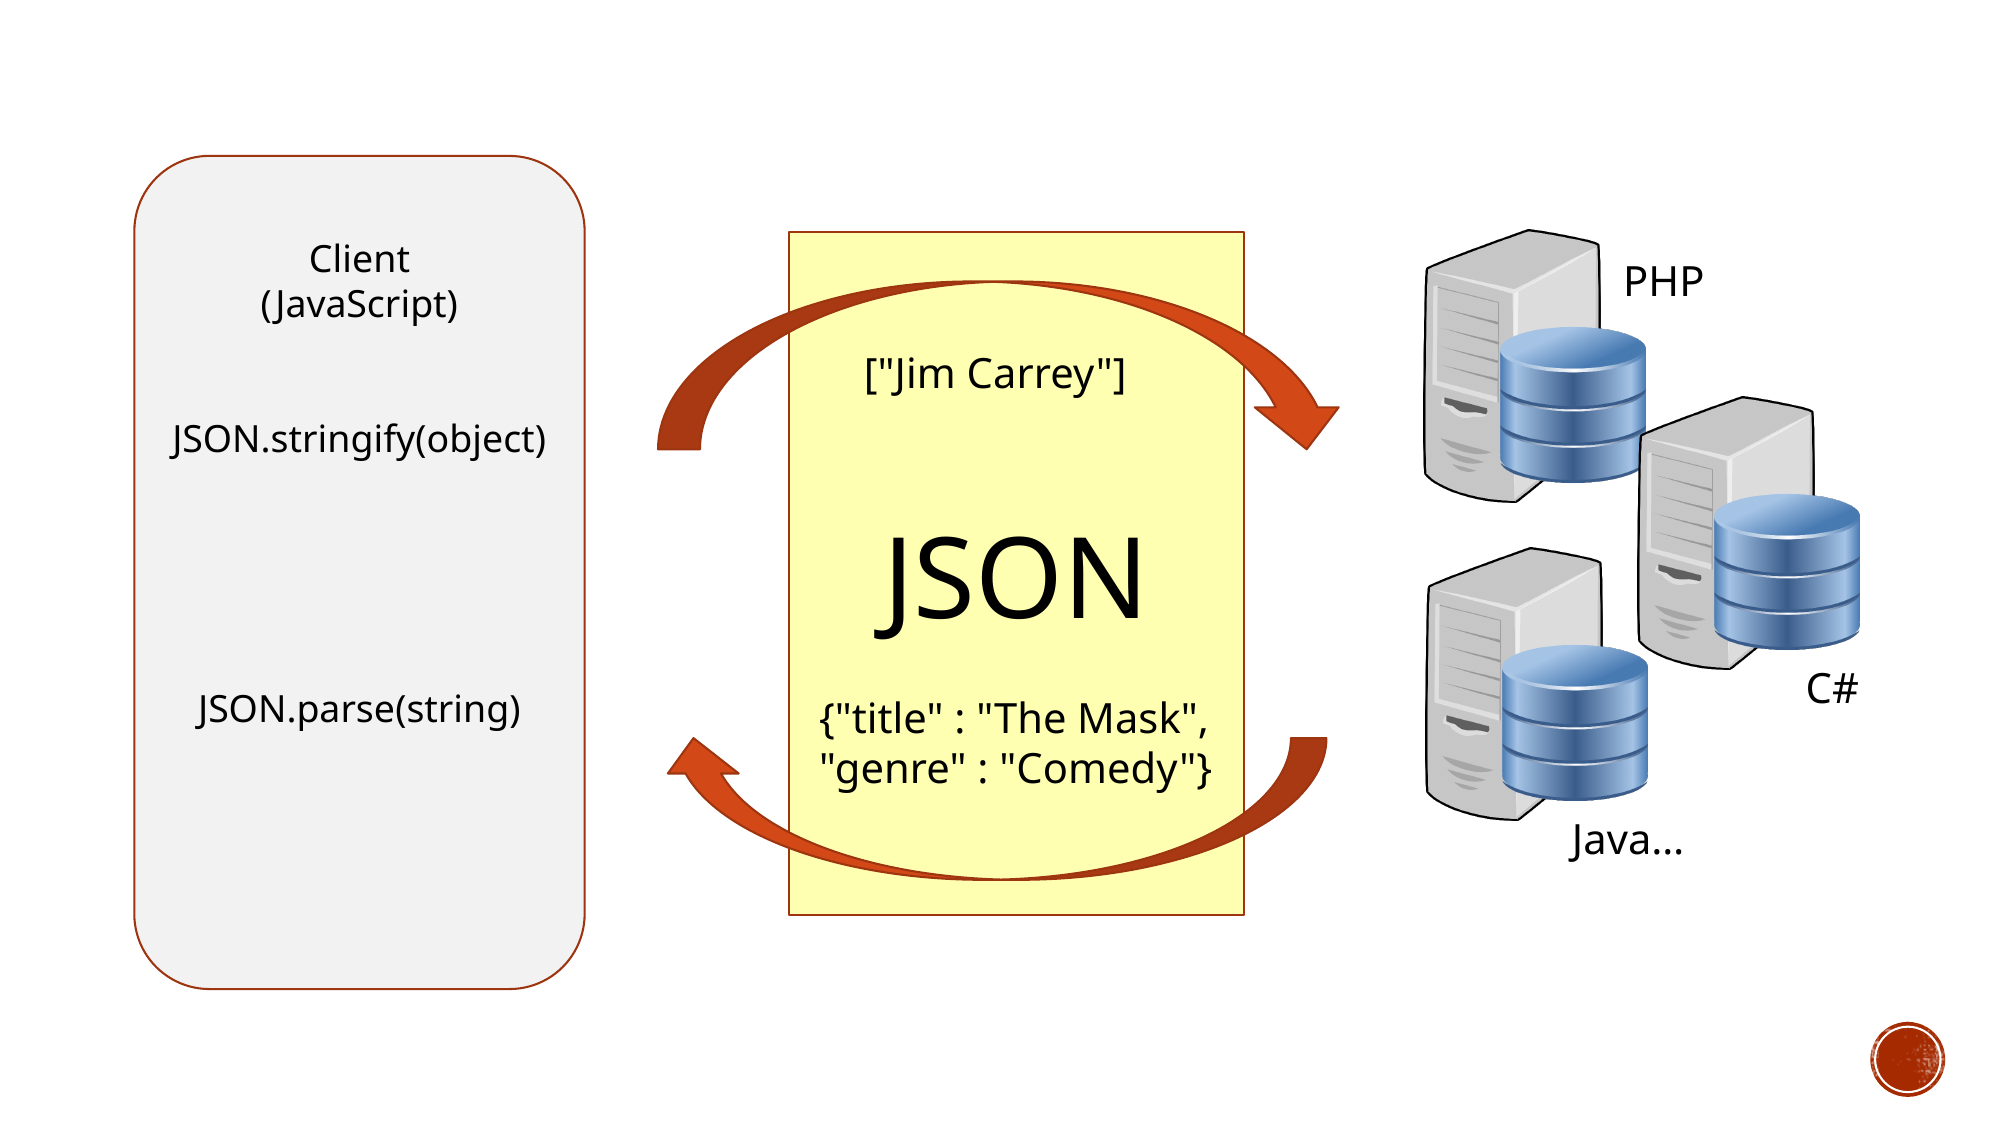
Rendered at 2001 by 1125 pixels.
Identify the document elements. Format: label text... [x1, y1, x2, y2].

text_box JSON [788, 283, 1245, 878]
text_box PHP [1647, 247, 1753, 313]
picture [1423, 229, 1860, 670]
text_box C# [1752, 654, 1913, 720]
text_box [657, 280, 1340, 451]
text_box Java… [1530, 805, 1727, 871]
text_box Client (JavaScript) JSON.stringify(object) JSON.parse(string) [133, 154, 586, 991]
text_box JSON [788, 836, 1245, 916]
text_box JSON [788, 231, 1245, 334]
text_box ["Jim Carrey"] [804, 339, 1187, 455]
text_box [666, 737, 1328, 881]
text_box {"title" : "The Mask", "genre" : "Comedy"} [804, 684, 1244, 799]
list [1428, 551, 1645, 818]
